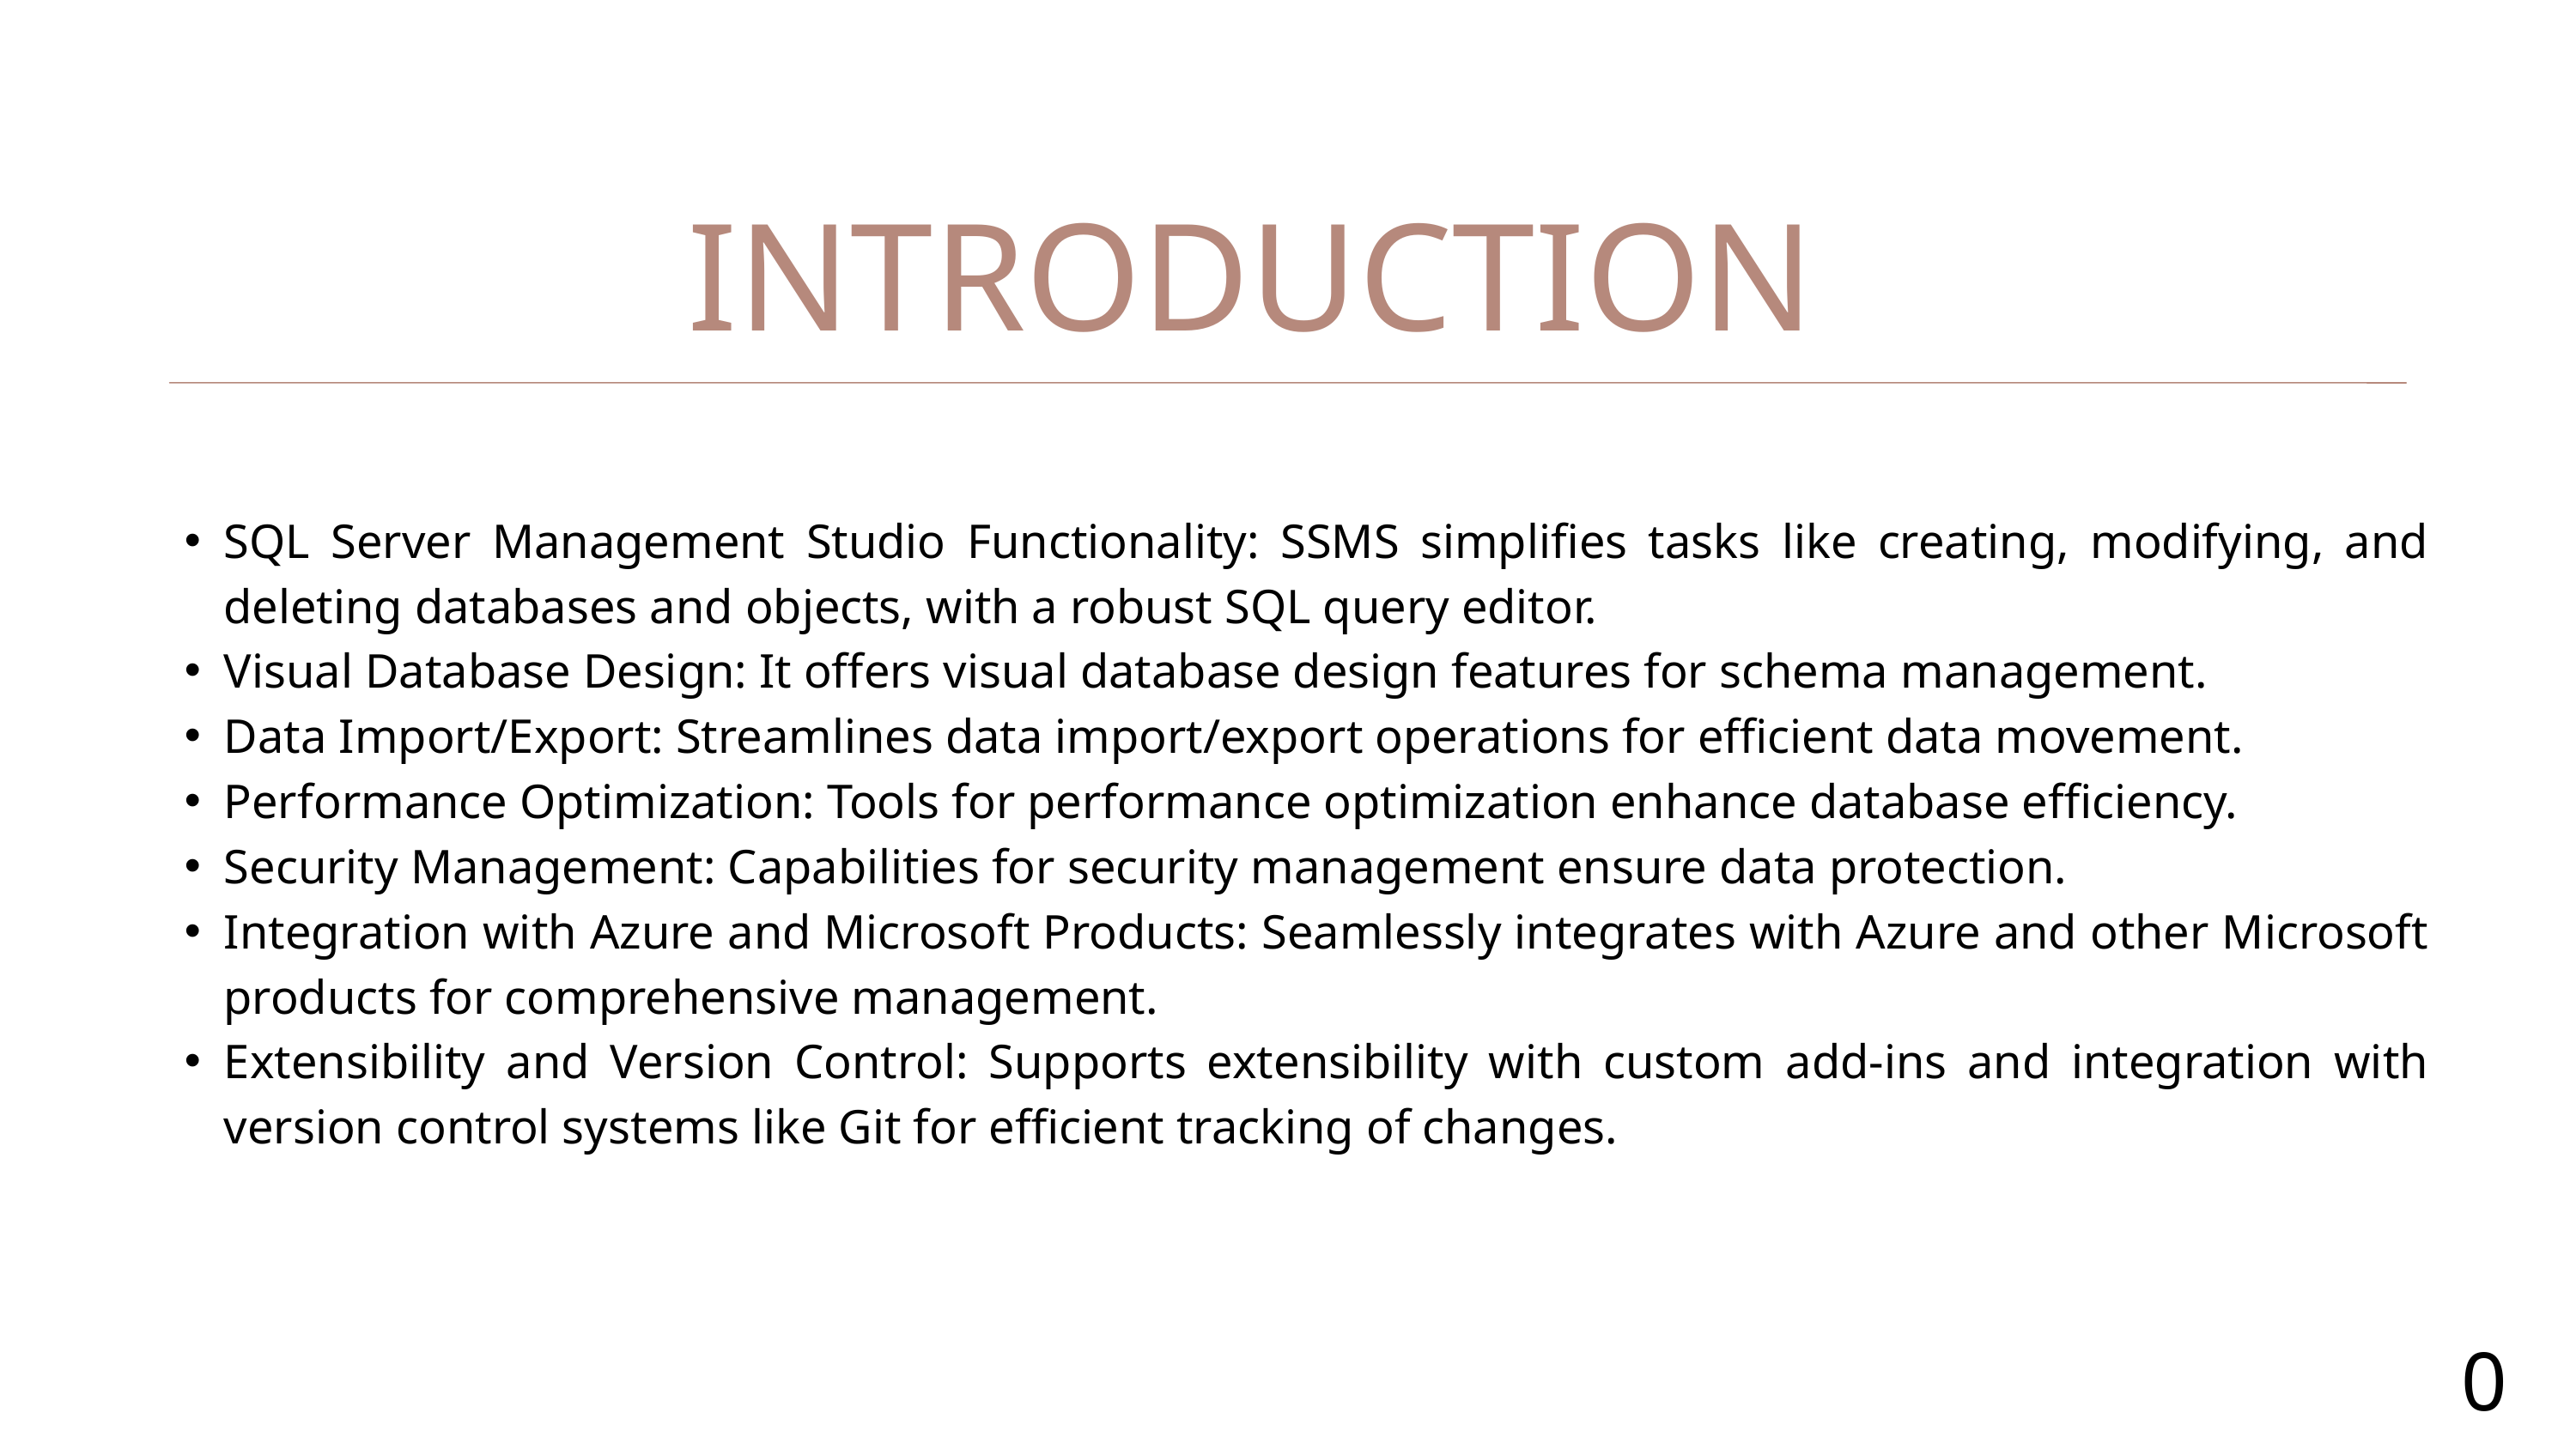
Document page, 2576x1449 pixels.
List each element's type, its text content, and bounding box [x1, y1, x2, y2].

text_box INTRODUCTION [605, 152, 1898, 361]
text_box 01 [2451, 1314, 2518, 1449]
text_box SQL Server Management Studio Functionality: SSMS simplifies tasks like creating, modifying, and deleting databases and objects, with a robust SQL query editor. Visual Database Design: It offers visual database design features for schema management. Data Import/Export: Streamlines data import/export operations for efficient data movement. Performance Optimization: Tools for performance optimization enhance database efficiency. Security Management: Capabilities for security management ensure data protection. Integration with Azure and Microsoft Products: Seamlessly integrates with Azure and other Microsoft products for comprehensive management. Extensibility and Version Control: Supports extensibility with custom add-ins and integration with version control systems like Git for efficient tracking of changes. [144, 502, 2432, 1154]
